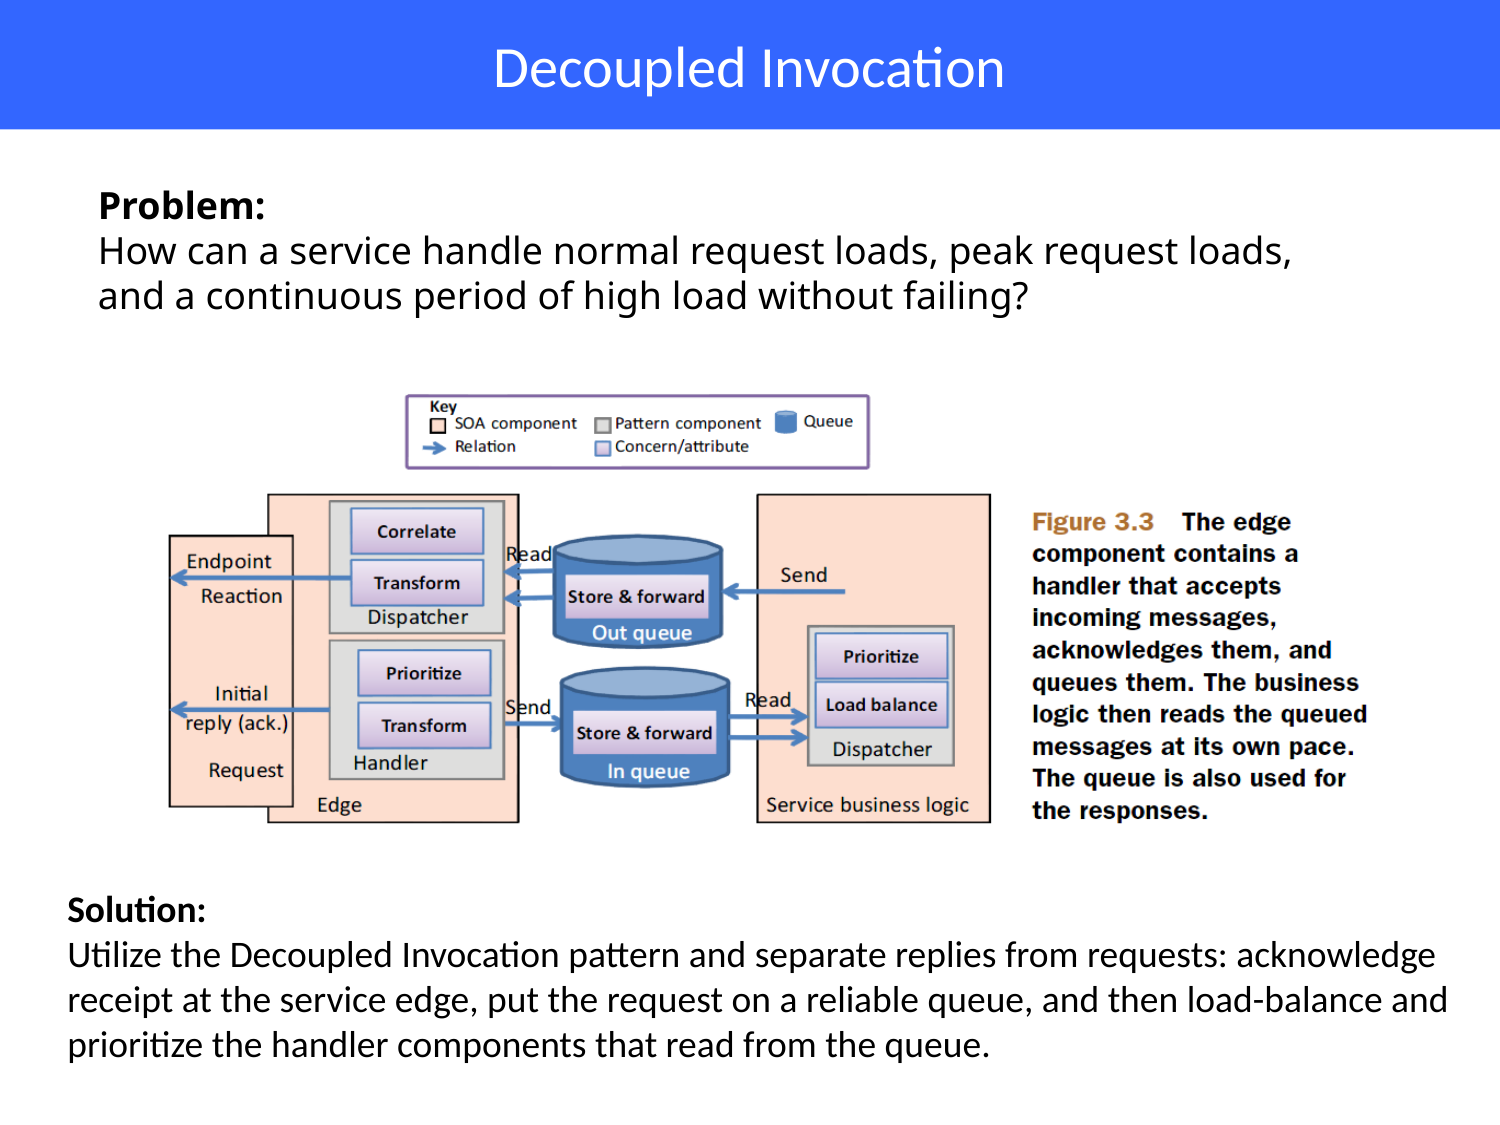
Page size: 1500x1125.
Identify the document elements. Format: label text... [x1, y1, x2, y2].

text_box Problem: How can a service handle normal request loads, peak request loads, and a continuous period of high load without failing? [83, 174, 1345, 325]
text_box Solution: Utilize the Decoupled Invocation pattern and separate replies from requests: acknowledge receipt at the service edge, put the request on a reliable queue, and then load-balance and prioritize the handler components that read from the queue. [52, 878, 1481, 1073]
picture [70, 351, 1433, 840]
title Decoupled Invocation [0, 0, 1500, 130]
